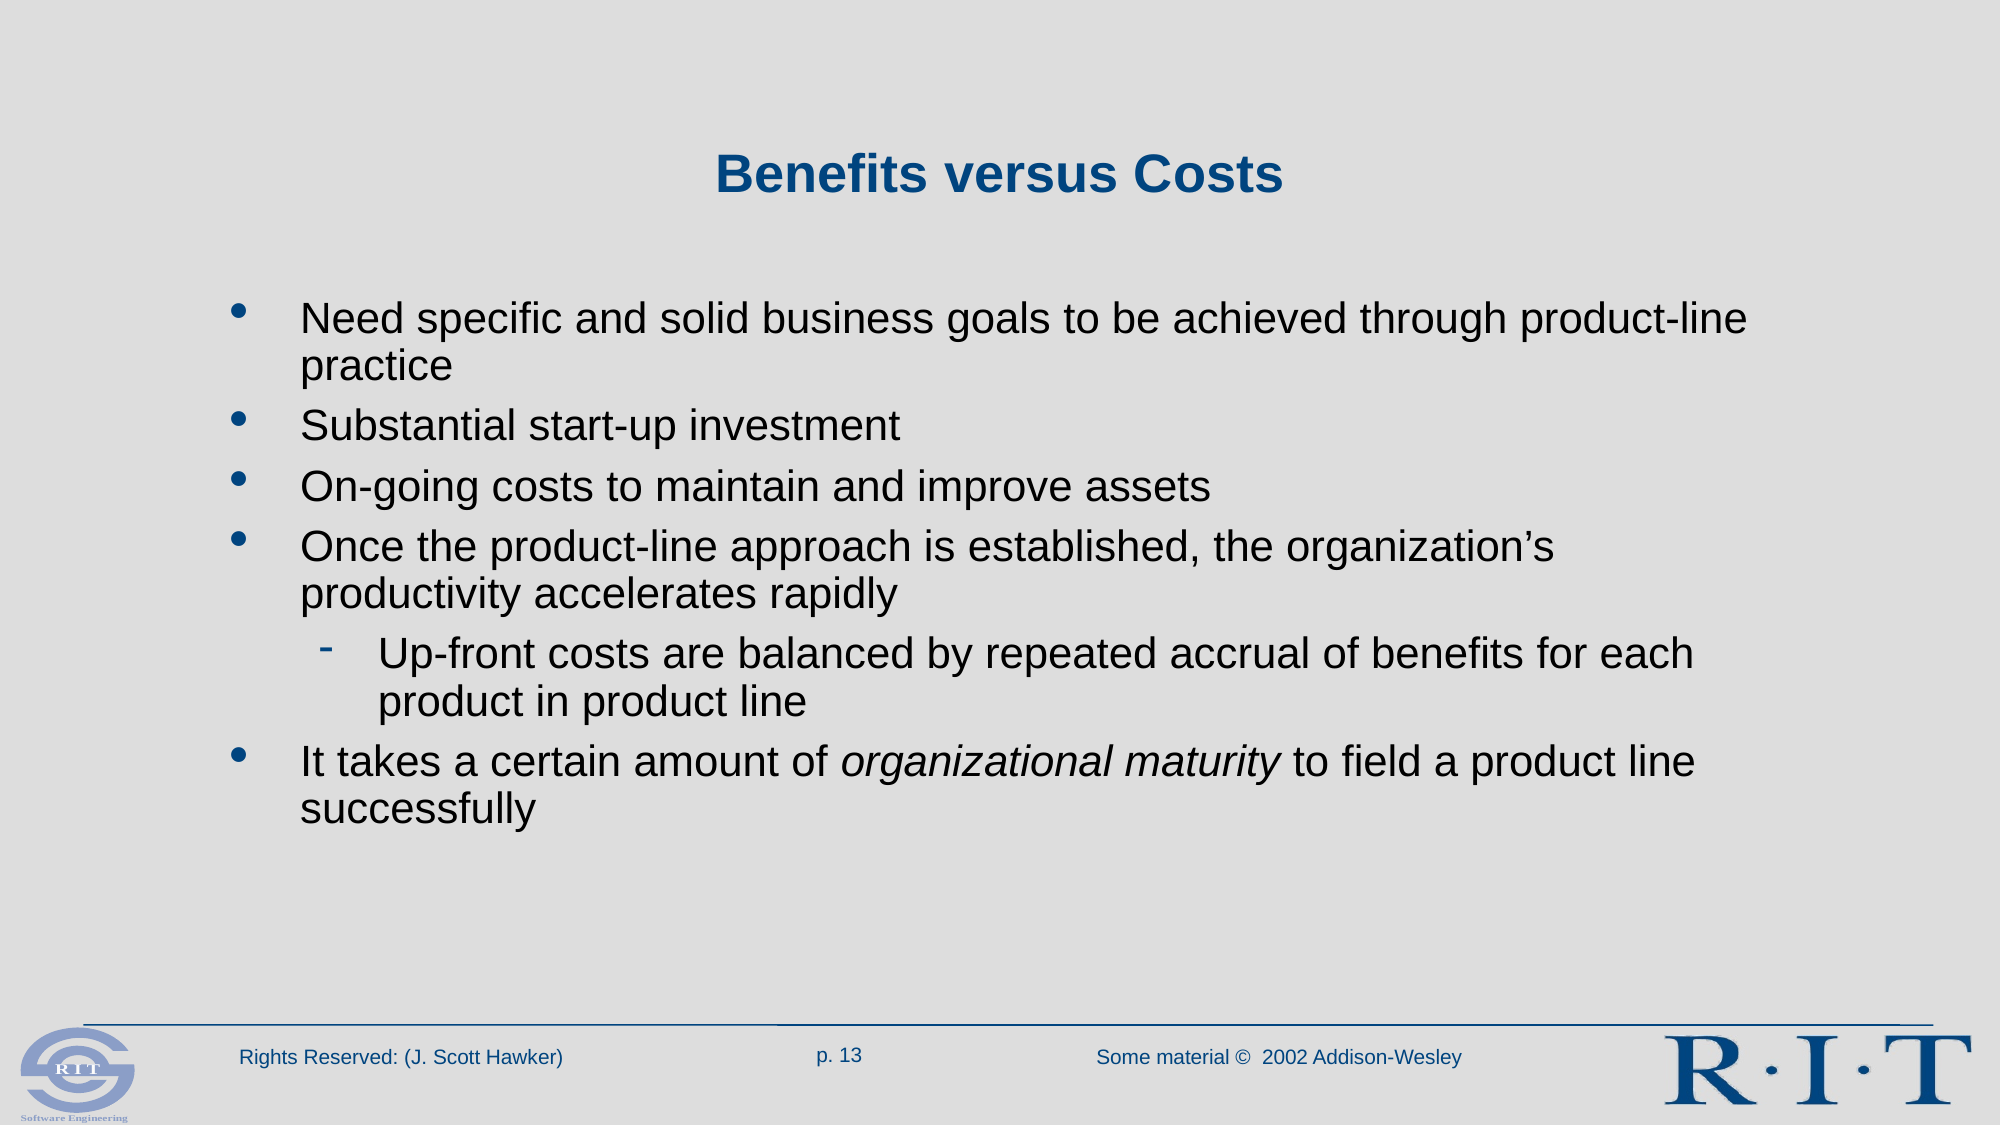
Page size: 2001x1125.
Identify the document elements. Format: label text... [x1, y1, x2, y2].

picture [1664, 1035, 1972, 1105]
title Benefits versus Costs [703, 134, 1297, 209]
list Need specific and solid business goals to be achieved through product-line practice Substantial start-up investment On-going costs to maintain and improve assets Once the product-line approach is established, the organization’s productivity accelerates rapidly Up-front costs are balanced by repeated accrual of benefits for each product in product line It takes a certain amount of organizational maturity to field a product line successfully [217, 287, 1774, 965]
